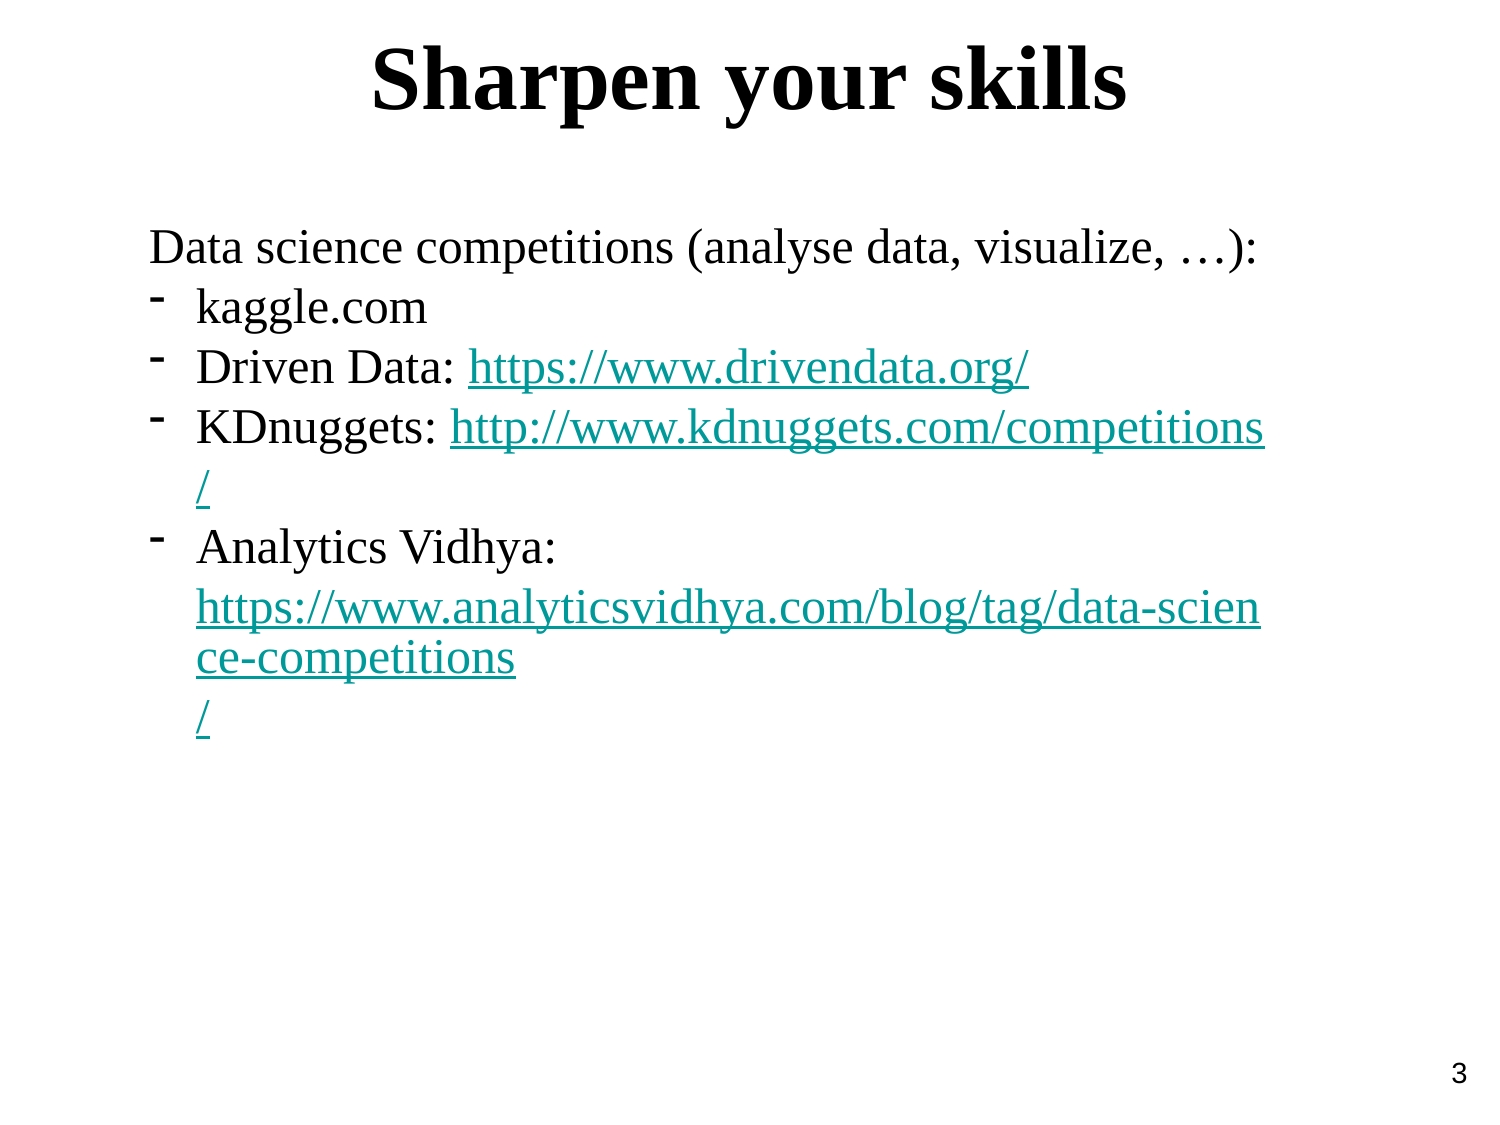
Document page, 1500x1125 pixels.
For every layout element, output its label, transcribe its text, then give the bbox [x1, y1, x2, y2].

text_box Sharpen your skills [0, 10, 1500, 136]
text_box Data science competitions (analyse data, visualize, …): kaggle.com Driven Data: https://www.drivendata.org/ KDnuggets: http://www.kdnuggets.com/competitions/ Analytics Vidhya: https://www.analyticsvidhya.com/blog/tag/data-science-competitions/ [134, 205, 1286, 761]
slide_number 3 [1132, 1046, 1483, 1125]
